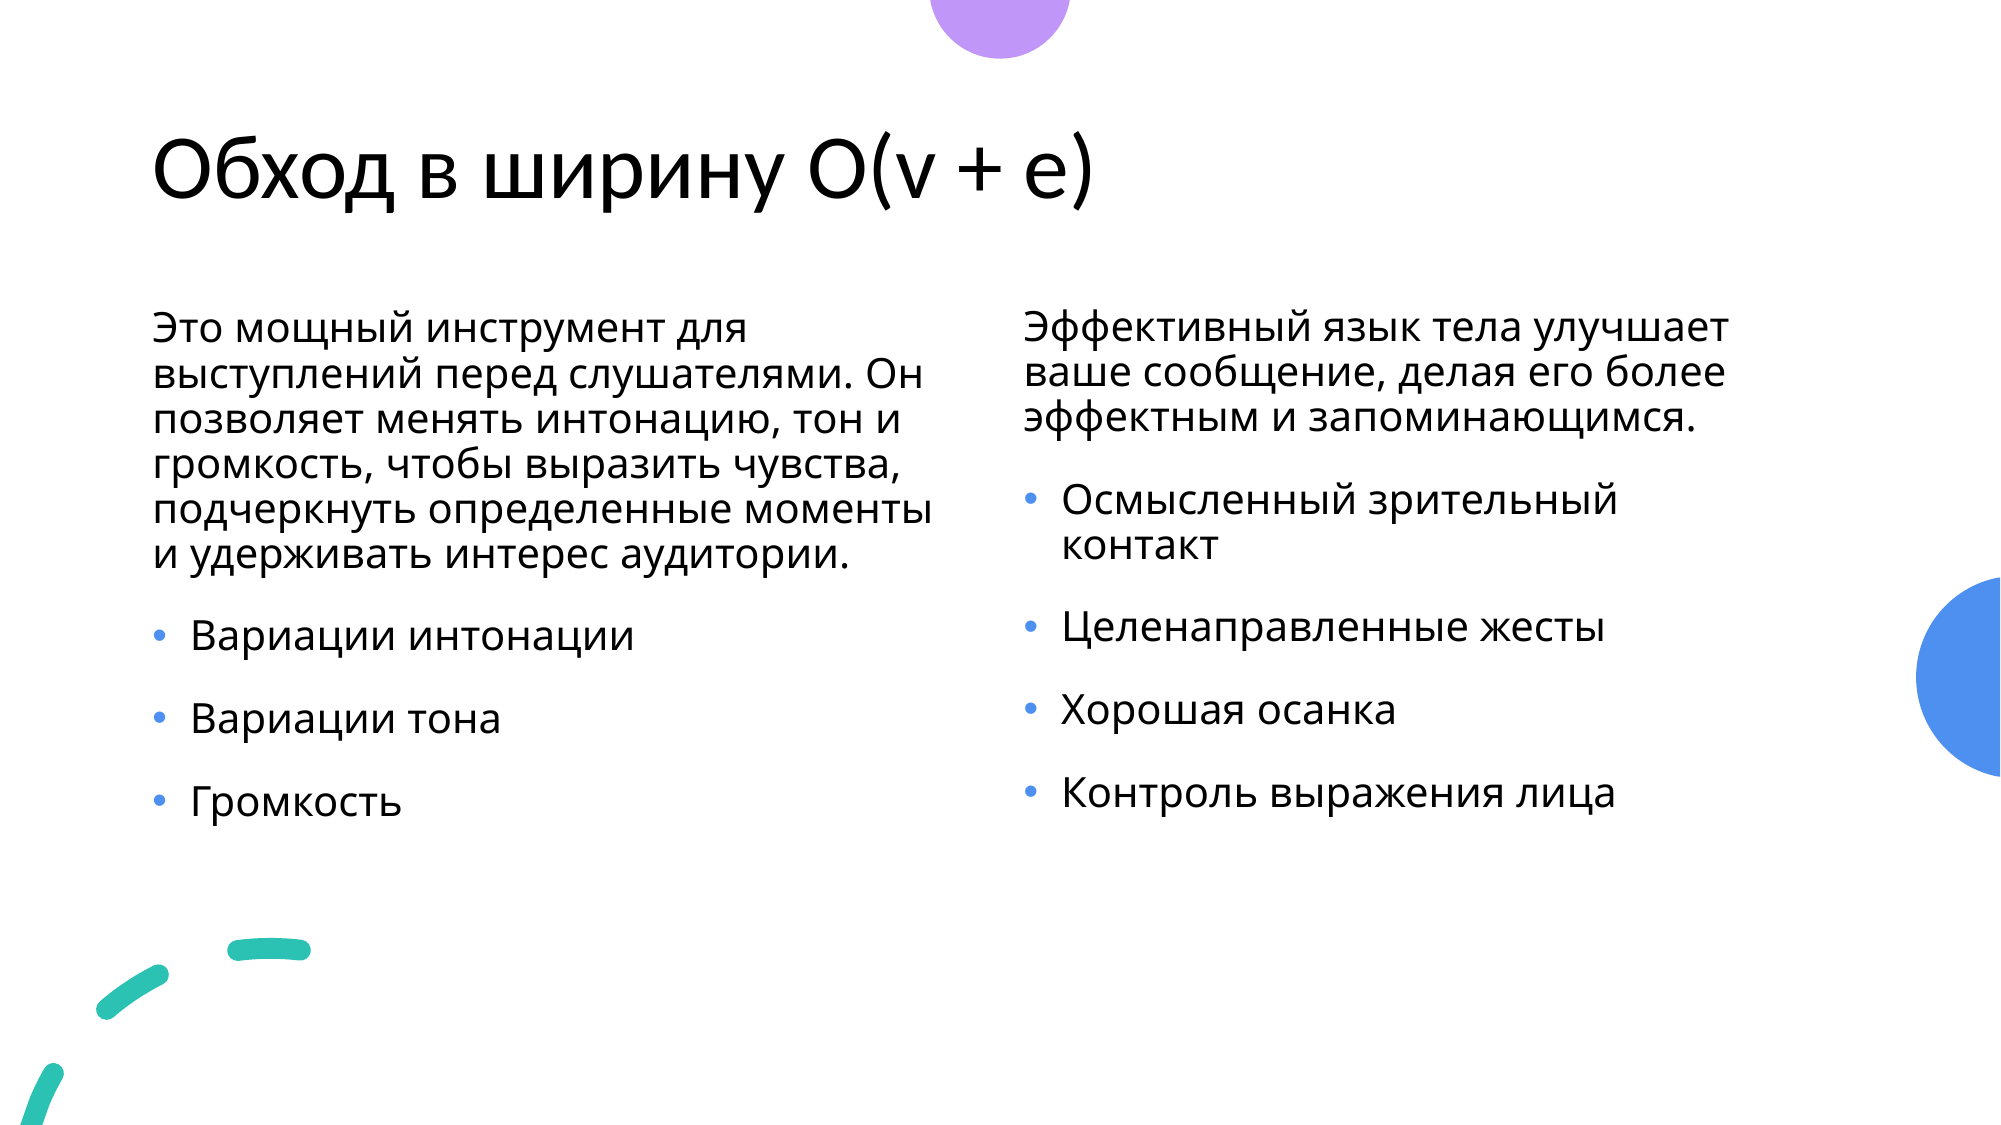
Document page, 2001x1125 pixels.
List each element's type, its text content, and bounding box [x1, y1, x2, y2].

title Обход в ширину O(v + e) [137, 59, 1863, 278]
list Эффективный язык тела улучшает ваше сообщение, делая его более эффектным и запоминающимся. Осмысленный зрительный контакт Целенаправленные жесты Хорошая осанка Контроль выражения лица [1008, 298, 1770, 1003]
list Это мощный инструмент для выступлений перед слушателями. Он позволяет менять интонацию, тон и громкость, чтобы выразить чувства, подчеркнуть определенные моменты и удерживать интерес аудитории. Вариации интонации Вариации тона Громкость [137, 299, 962, 1005]
